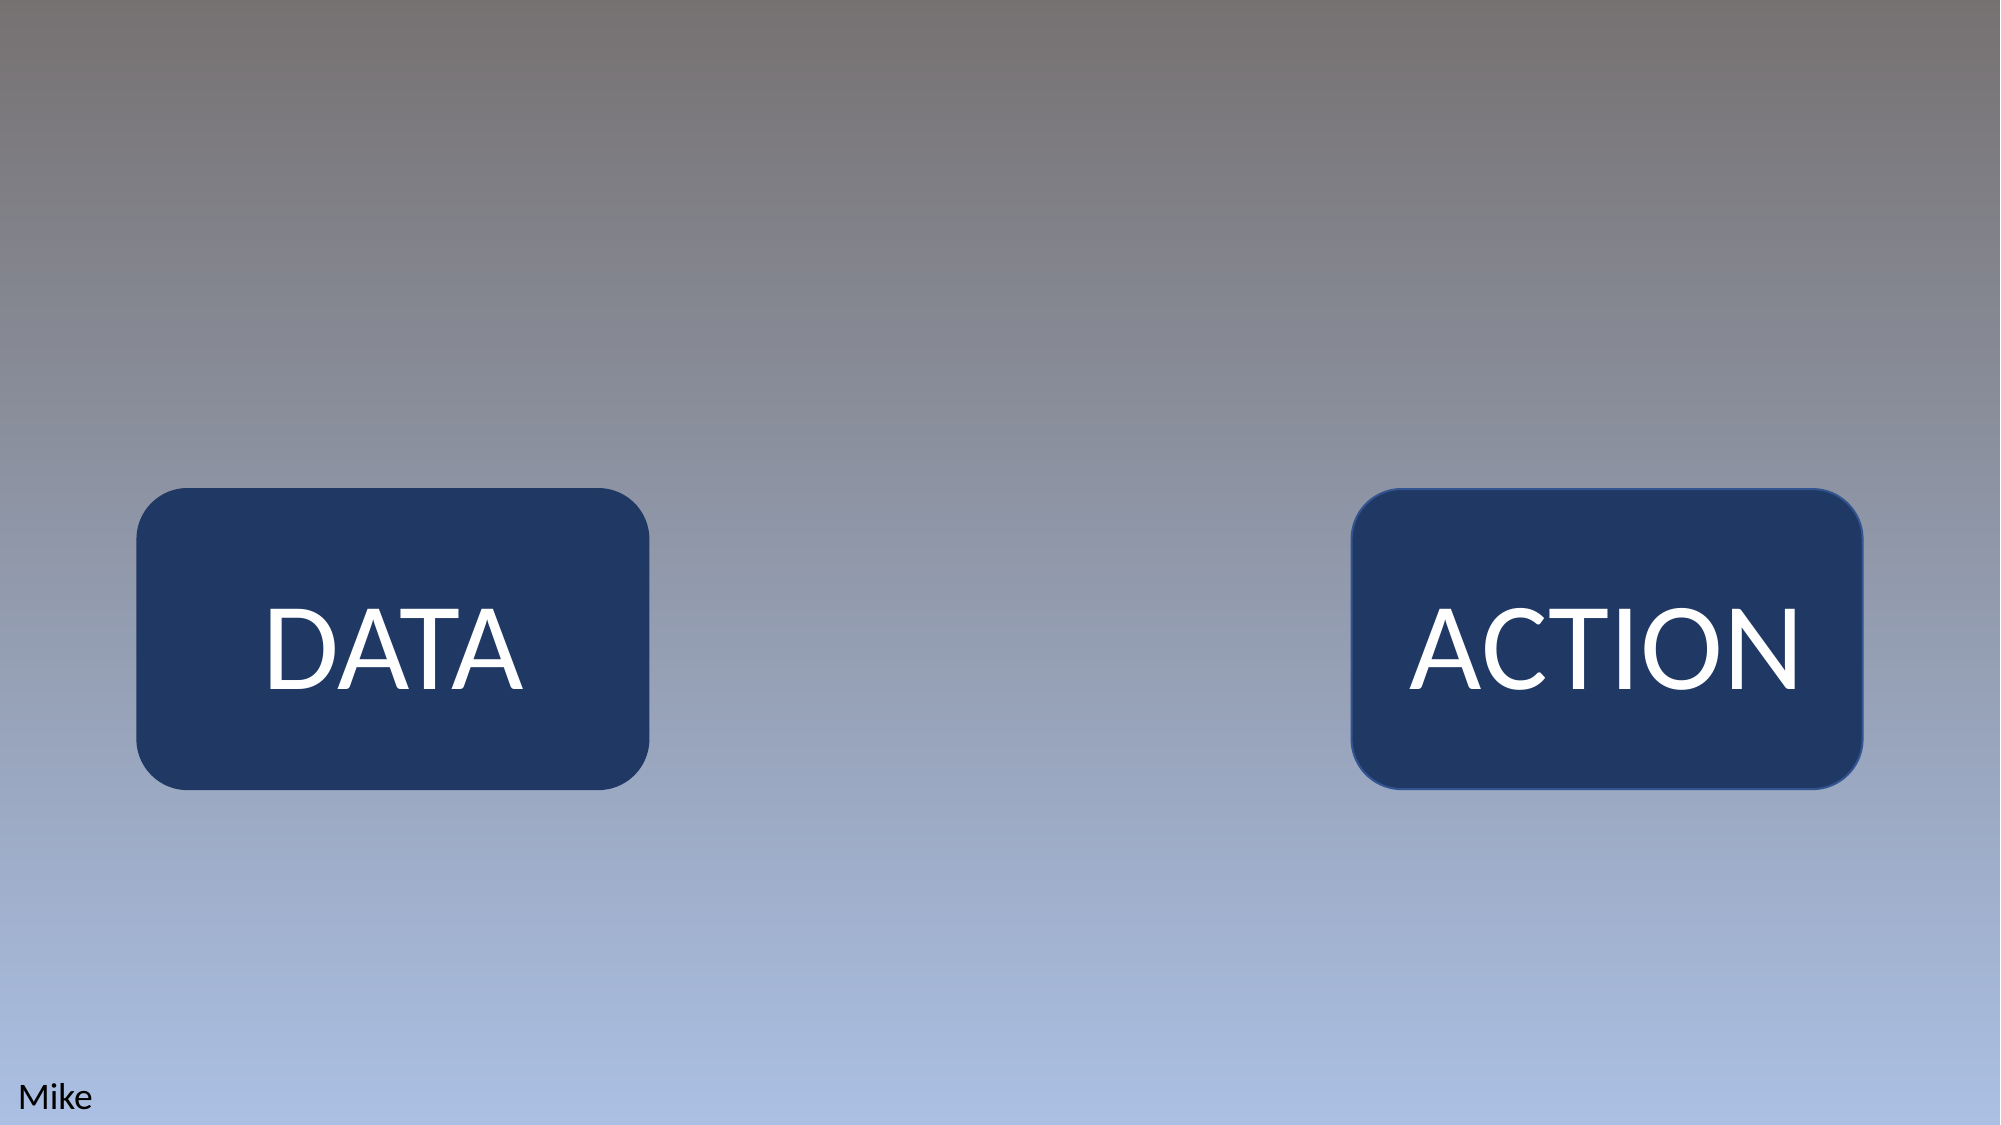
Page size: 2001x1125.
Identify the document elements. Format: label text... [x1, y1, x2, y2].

text_box Mike [3, 1064, 145, 1125]
text_box ACTION [1350, 488, 1864, 791]
text_box DATA [136, 488, 650, 791]
